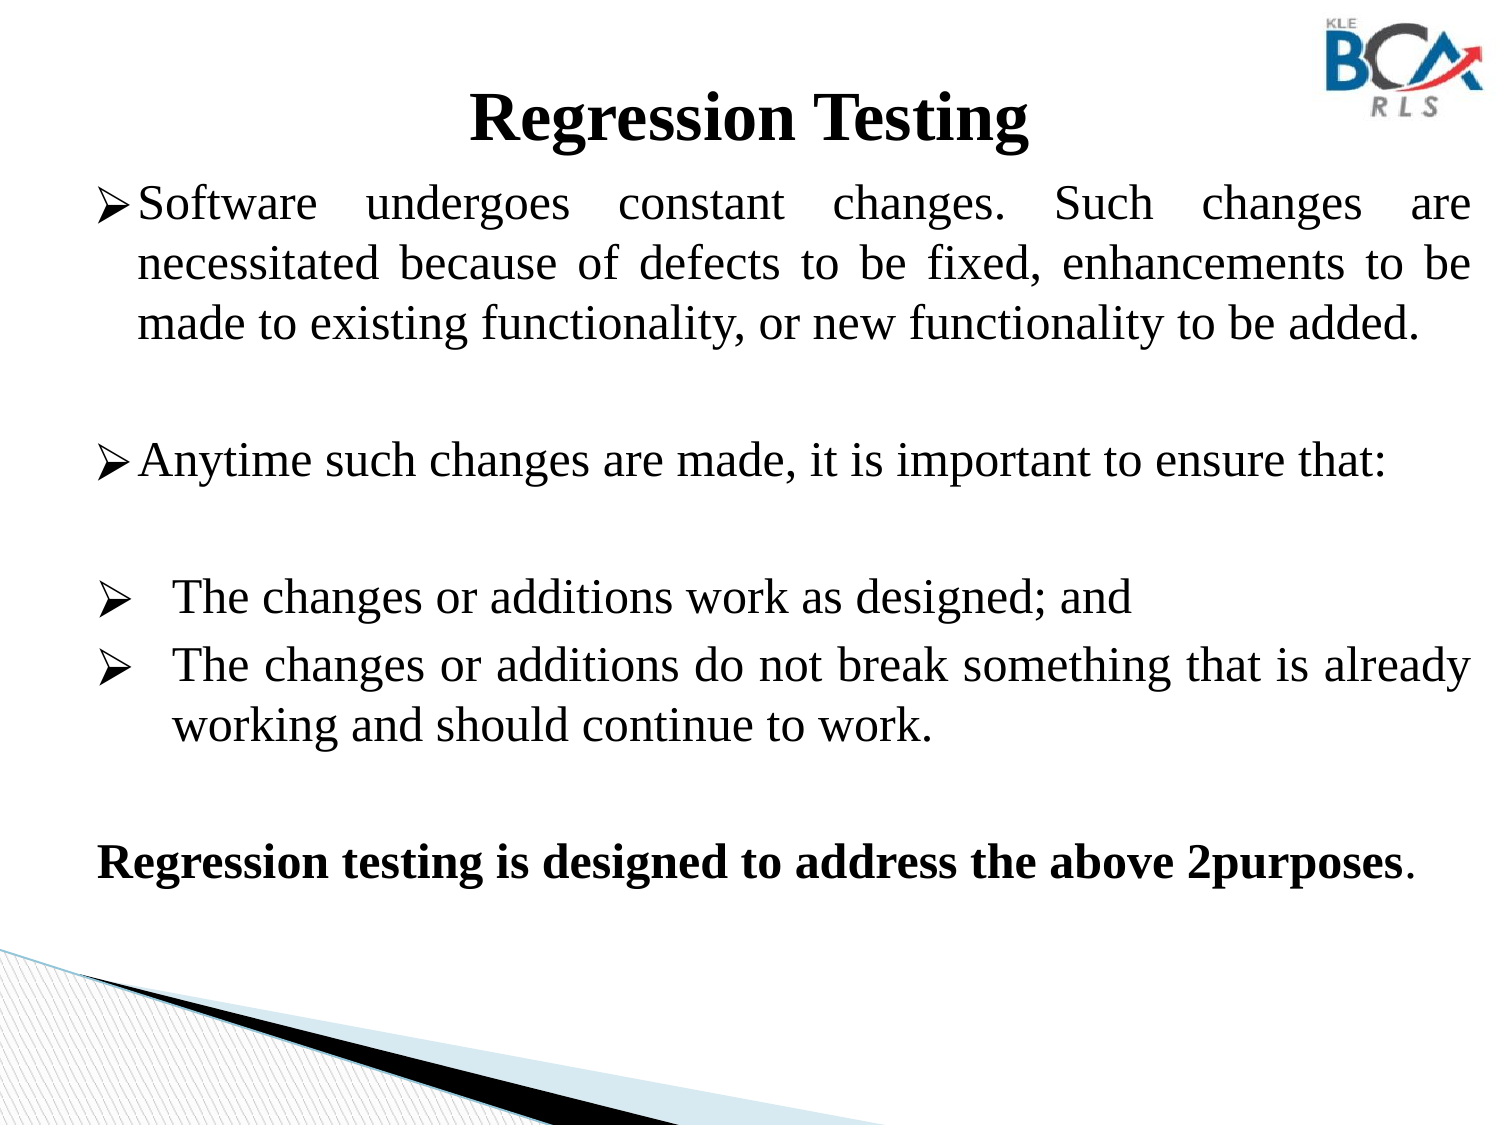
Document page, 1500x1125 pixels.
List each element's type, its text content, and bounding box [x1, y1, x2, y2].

title Regression Testing [75, 62, 1425, 163]
picture [1312, 12, 1500, 126]
list Software undergoes constant changes. Such changes are necessitated because of defects to be fixed, enhancements to be made to existing functionality, or new functionality to be added. Anytime such changes are made, it is important to ensure that: The changes or additions work as designed; and The changes or additions do not break something that is already working and should continue to work. Regression testing is designed to address the above 2purposes. [62, 162, 1488, 922]
